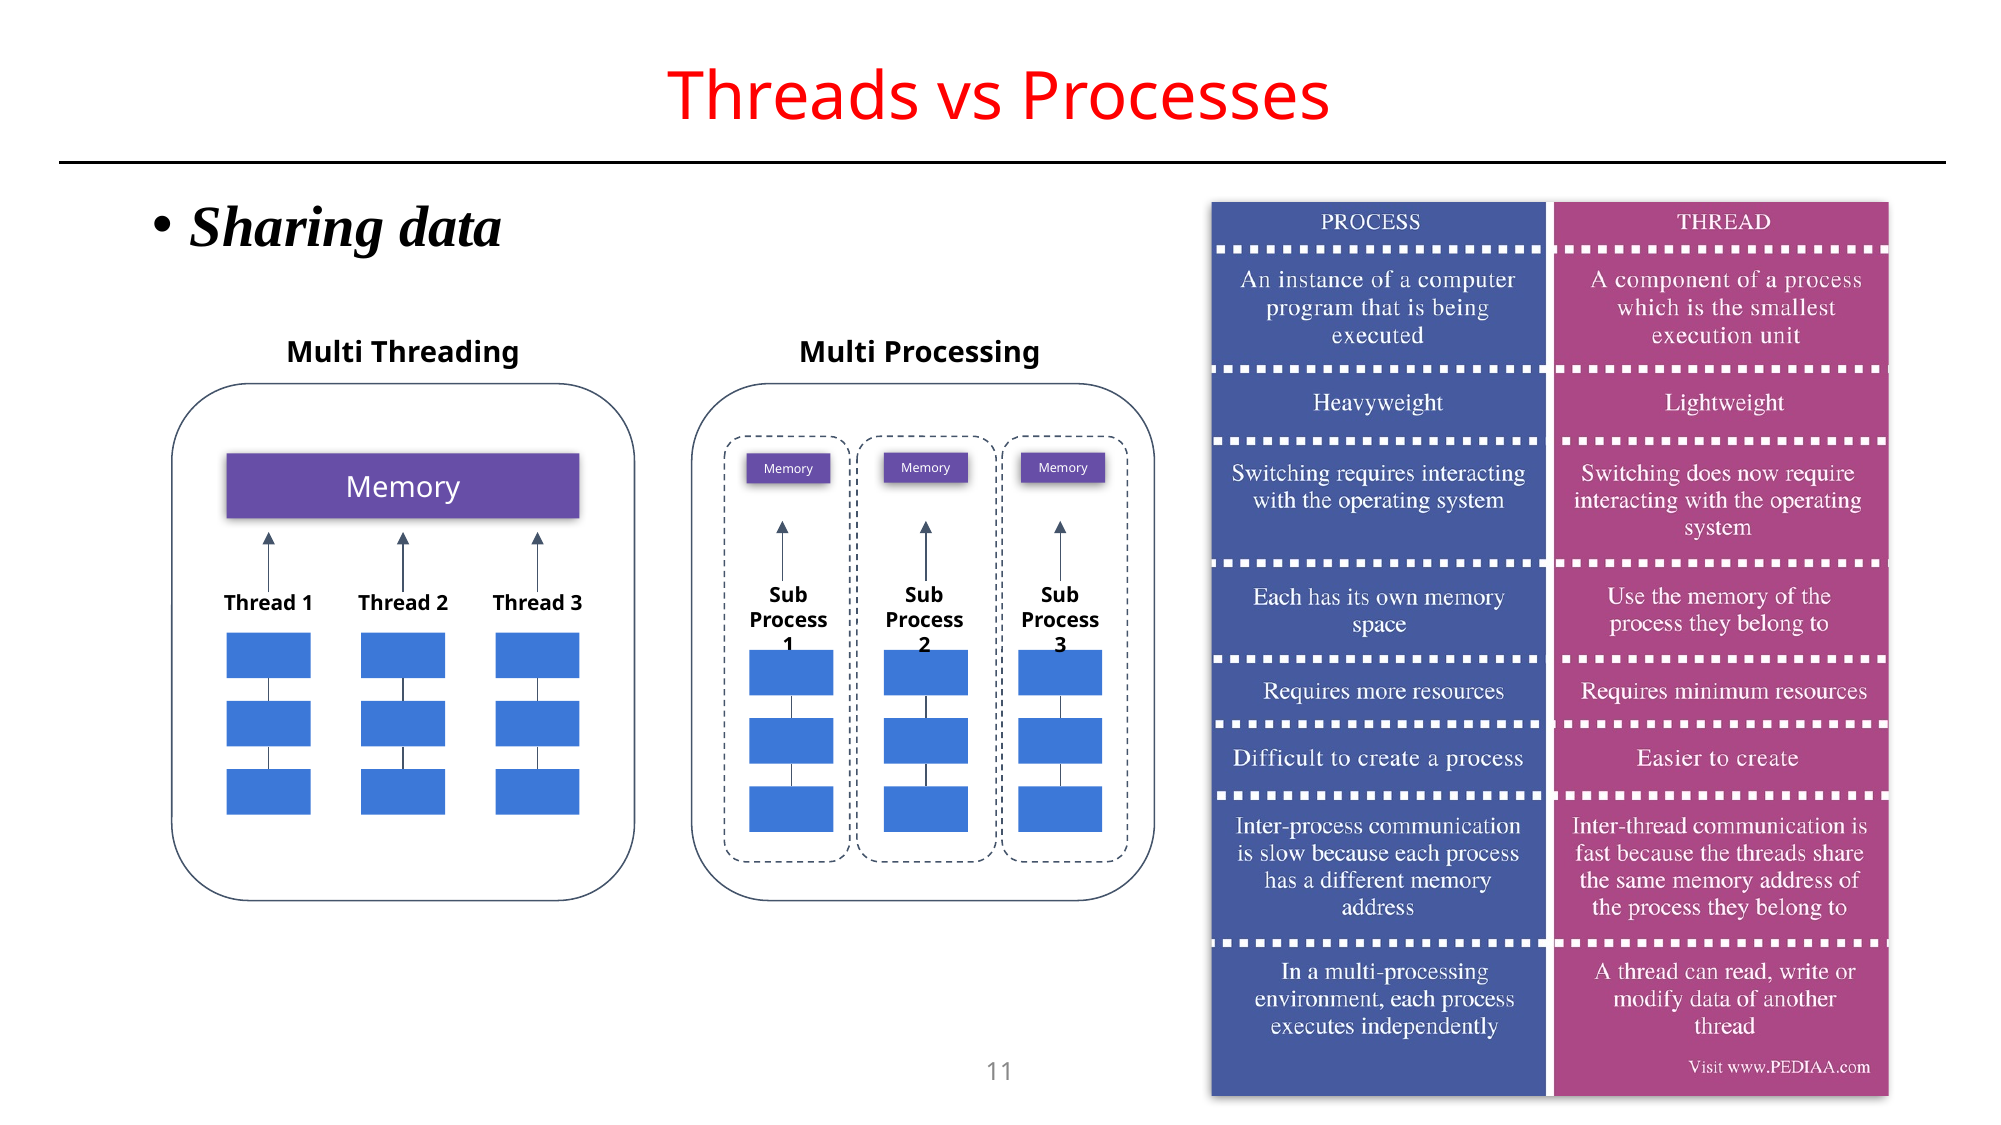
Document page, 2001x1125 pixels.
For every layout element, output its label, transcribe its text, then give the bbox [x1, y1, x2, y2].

text_box Multi Processing [734, 318, 1105, 383]
text_box Sub Process 3 [997, 566, 1002, 672]
text_box [691, 383, 1155, 901]
slide_number 11 [774, 1042, 1208, 1103]
picture [1211, 202, 1889, 1097]
text_box Multi Threading [218, 318, 589, 383]
list Sharing data [137, 188, 1863, 276]
title Threads vs Processes [137, 42, 1863, 153]
text_box [171, 383, 635, 901]
text_box [856, 436, 997, 862]
text_box [724, 436, 850, 862]
text_box [1001, 436, 1128, 862]
